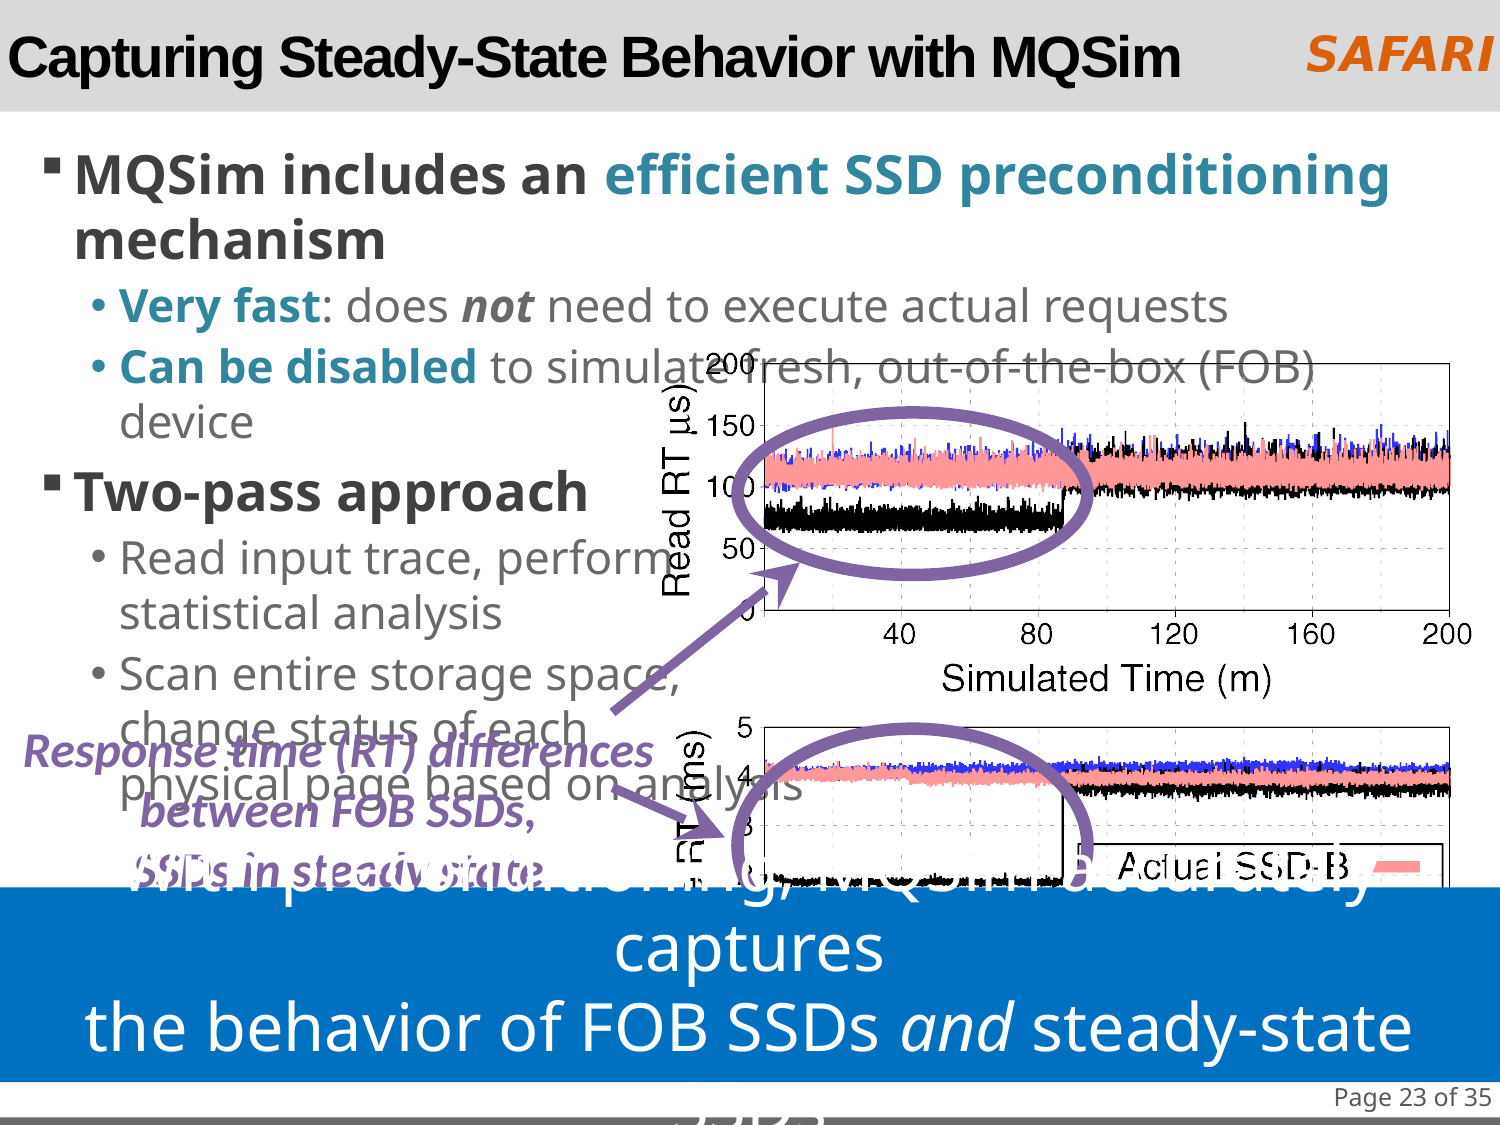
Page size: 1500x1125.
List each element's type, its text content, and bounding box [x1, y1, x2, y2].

slide_number Page 23 of 35 [1275, 1079, 1500, 1118]
text_box With preconditioning, MQSim accurately captures the behavior of FOB SSDs and steady-state SSDs [0, 885, 1500, 1084]
list MQSim includes an efficient SSD preconditioning mechanism Very fast: does not need to execute actual requests Can be disabled to simulate fresh, out-of-the-box (FOB) device Two-pass approach Read input trace, perform statistical analysis Scan entire storage space, change status of each physical page based on analysis [24, 132, 1475, 709]
picture [1305, 26, 1500, 83]
title Capturing Steady-State Behavior with MQSim [0, 22, 1300, 94]
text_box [612, 562, 801, 713]
text_box Response time (RT) differences between FOB SSDs, SSDs in steady state [7, 709, 654, 885]
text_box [612, 787, 726, 838]
picture [659, 351, 1476, 1065]
